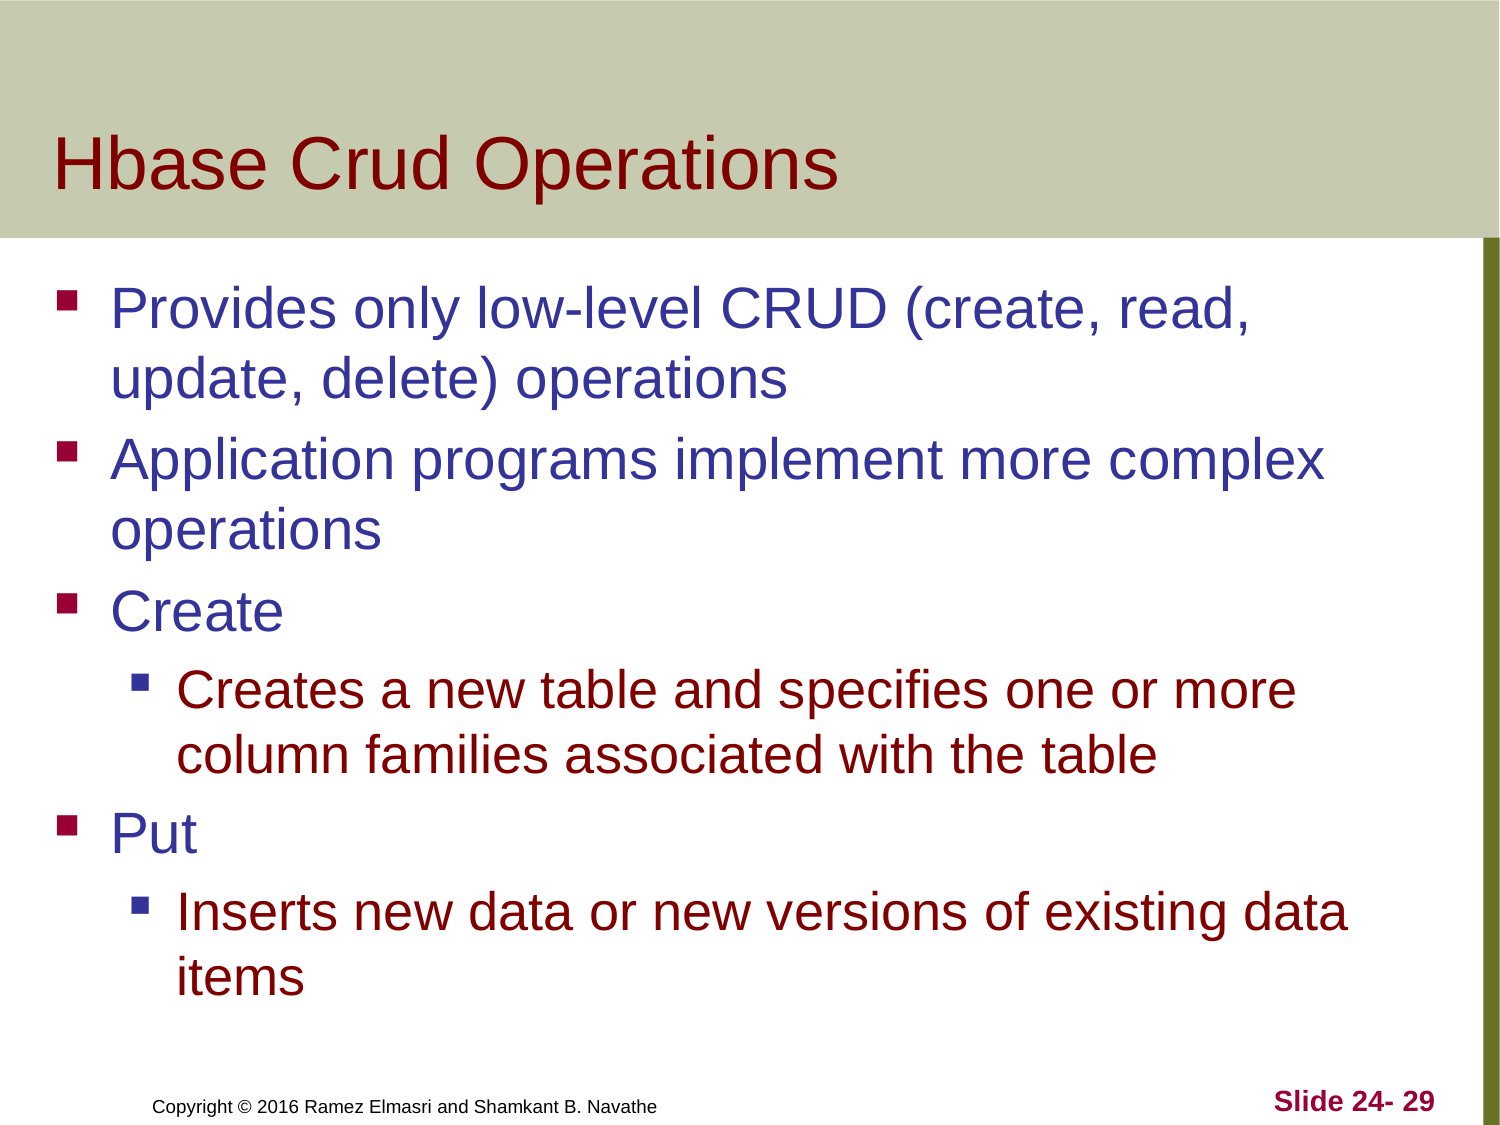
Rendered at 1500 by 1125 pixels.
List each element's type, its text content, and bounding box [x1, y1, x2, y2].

text_box Provides only low-level CRUD (create, read, update, delete) operations Application programs implement more complex operations Create Creates a new table and specifies one or more column families associated with the table Put Inserts new data or new versions of existing data items [39, 262, 1400, 1013]
text_box Slide 24- <number> [1137, 1049, 1450, 1125]
text_box Hbase Crud Operations [37, 49, 1317, 213]
